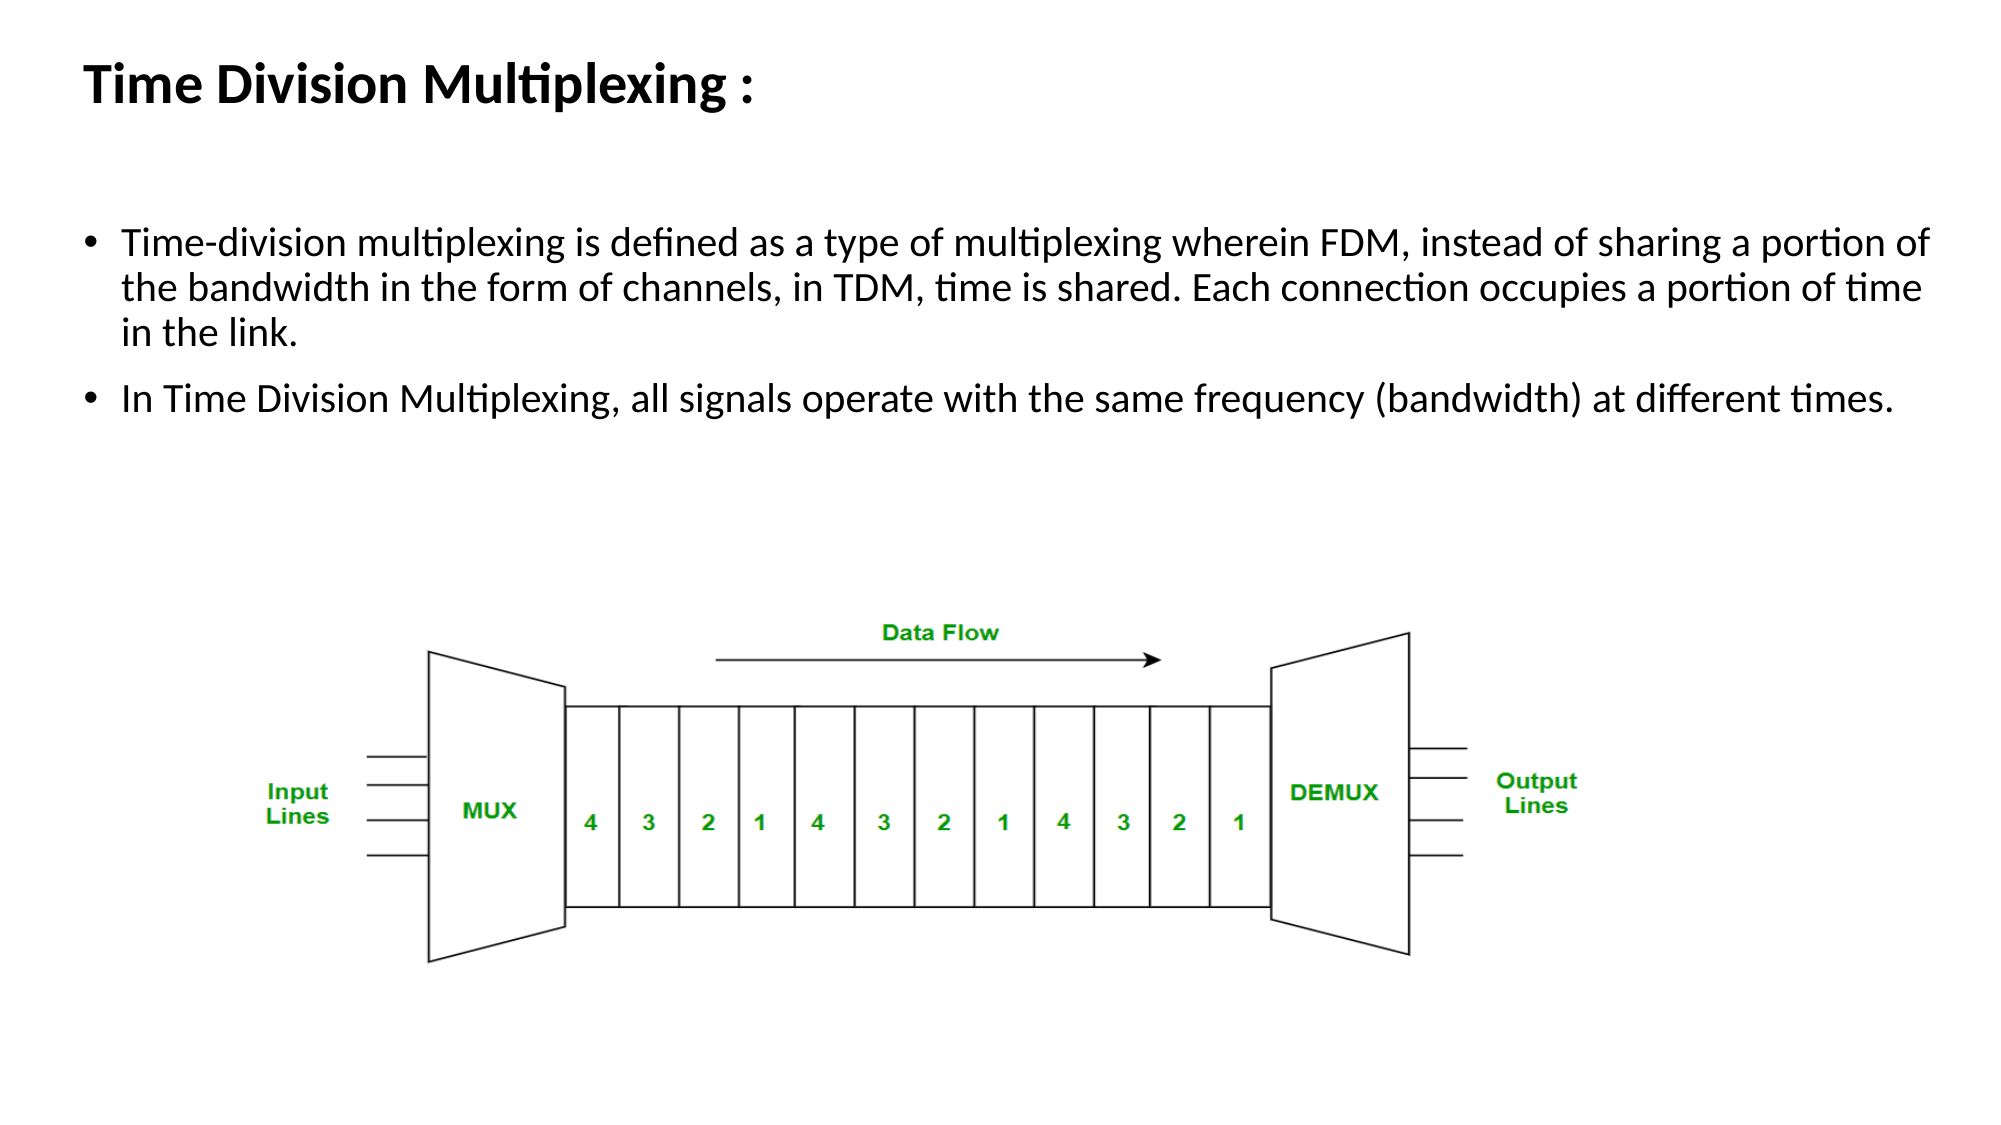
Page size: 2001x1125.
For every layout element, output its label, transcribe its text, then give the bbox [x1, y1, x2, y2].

list Time Division Multiplexing : Time-division multiplexing is defined as a type of multiplexing wherein FDM, instead of sharing a portion of the bandwidth in the form of channels, in TDM, time is shared. Each connection occupies a portion of time in the link. In Time Division Multiplexing, all signals operate with the same frequency (bandwidth) at different times. [68, 45, 1973, 1108]
picture [258, 539, 1587, 1035]
